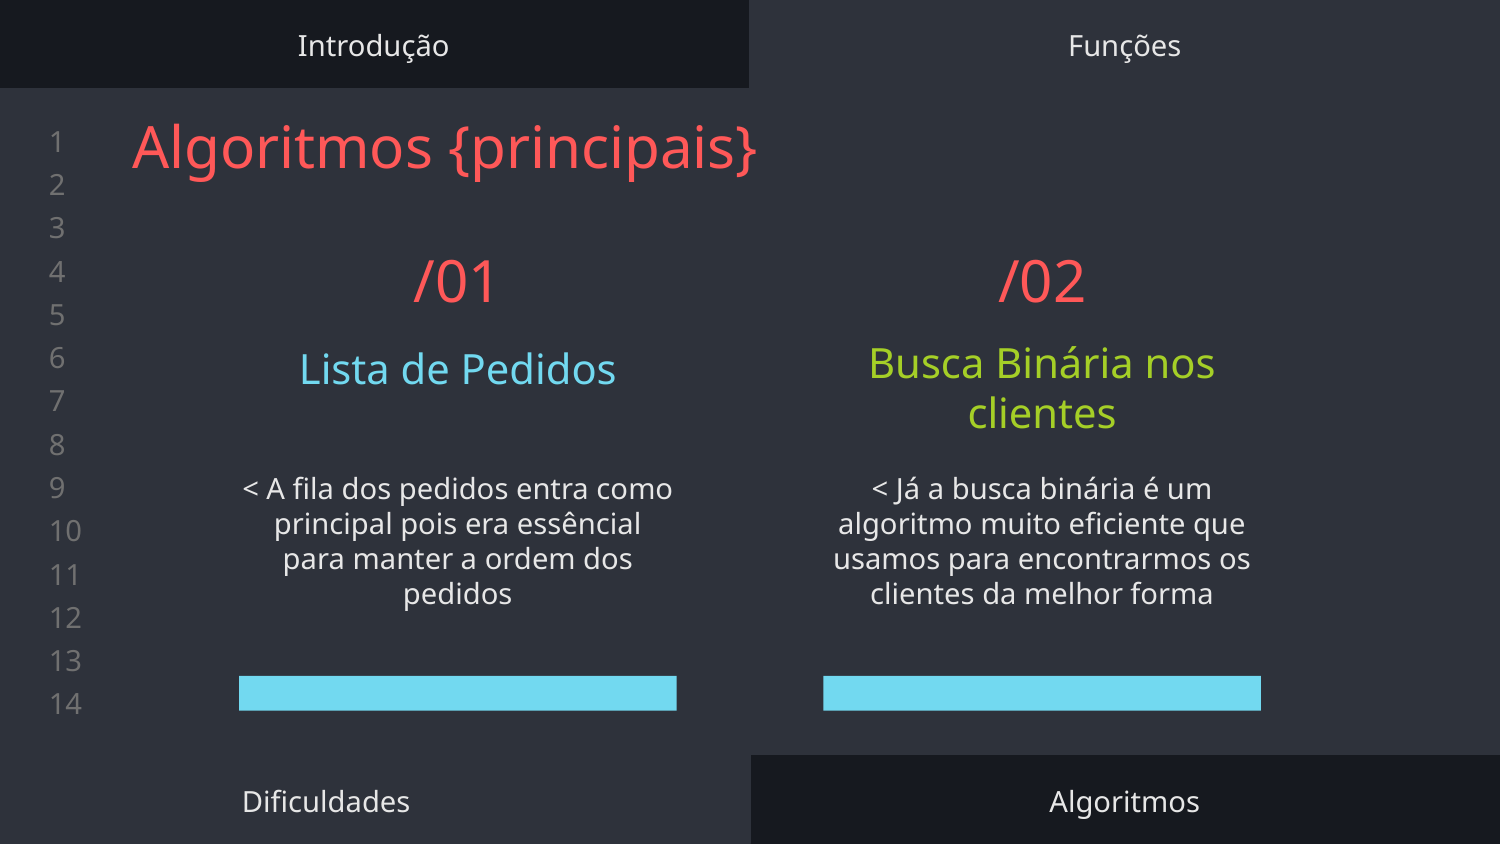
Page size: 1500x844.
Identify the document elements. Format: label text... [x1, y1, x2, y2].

text_box < A fila dos pedidos entra como principal pois era essêncial para manter a ordem dos pedidos [226, 455, 690, 550]
text_box < Já a busca binária é um algoritmo muito eficiente que usamos para encontrarmos os clientes da melhor forma [810, 455, 1274, 550]
text_box [239, 675, 677, 711]
title /02 [810, 239, 1274, 320]
text_box Busca Binária nos clientes [810, 359, 1274, 415]
text_box Dificuldades [226, 771, 749, 830]
text_box [823, 675, 1261, 711]
text_box Algoritmos [749, 770, 1500, 830]
text_box Lista de Pedidos [226, 340, 690, 396]
title /01 [226, 239, 690, 320]
title Algoritmos {principais} [116, 95, 1383, 190]
text_box Introdução [0, 15, 749, 74]
text_box Funções [749, 15, 1500, 74]
